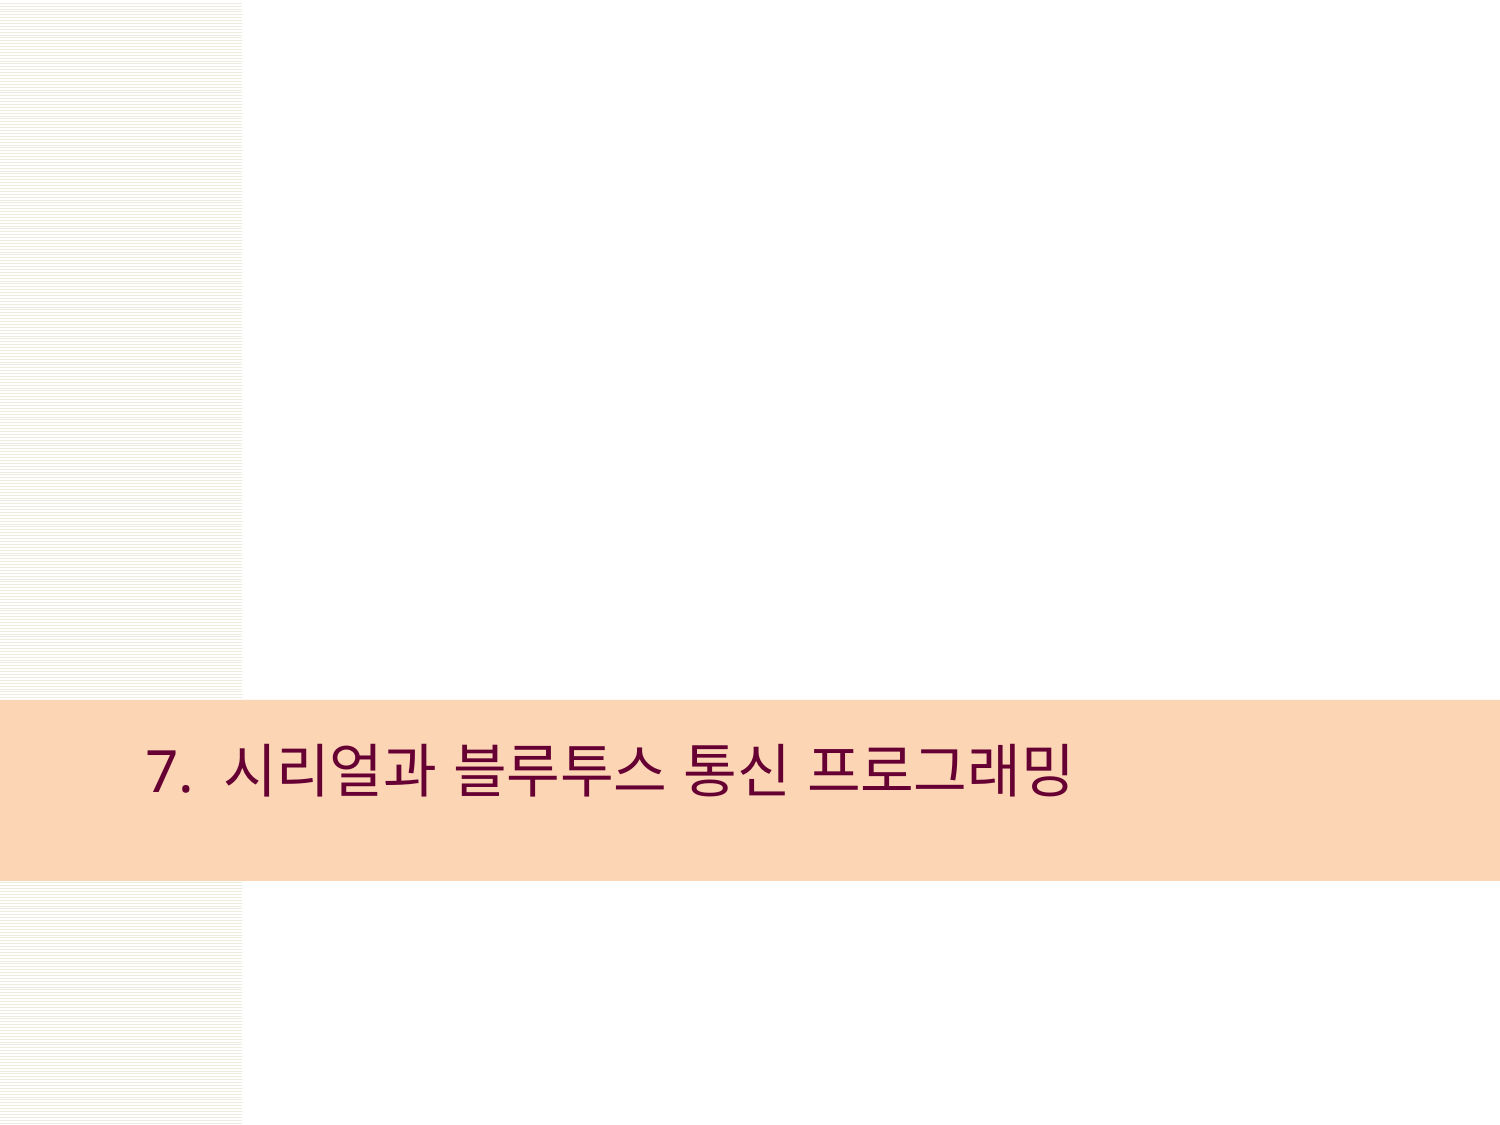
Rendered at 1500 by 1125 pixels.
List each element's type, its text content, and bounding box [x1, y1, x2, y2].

title 7. 시리얼과 블루투스 통신 프로그래밍 [12, 699, 1500, 838]
